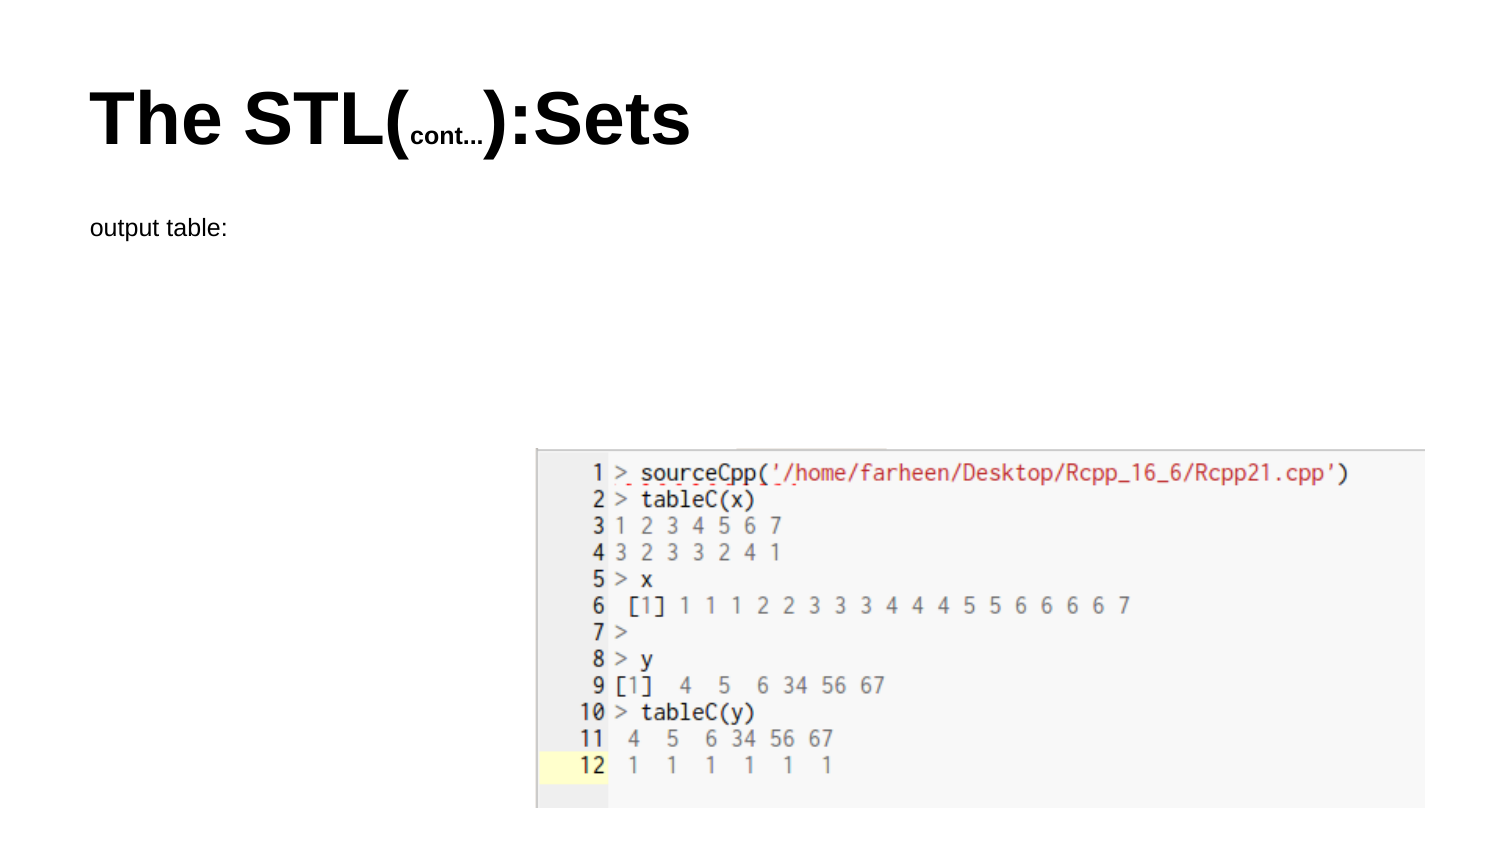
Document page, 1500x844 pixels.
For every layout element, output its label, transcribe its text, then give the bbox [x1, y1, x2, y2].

picture [535, 448, 1426, 809]
text_box The STL(cont...):Sets [75, 33, 1425, 175]
text_box output table: [75, 196, 1425, 808]
